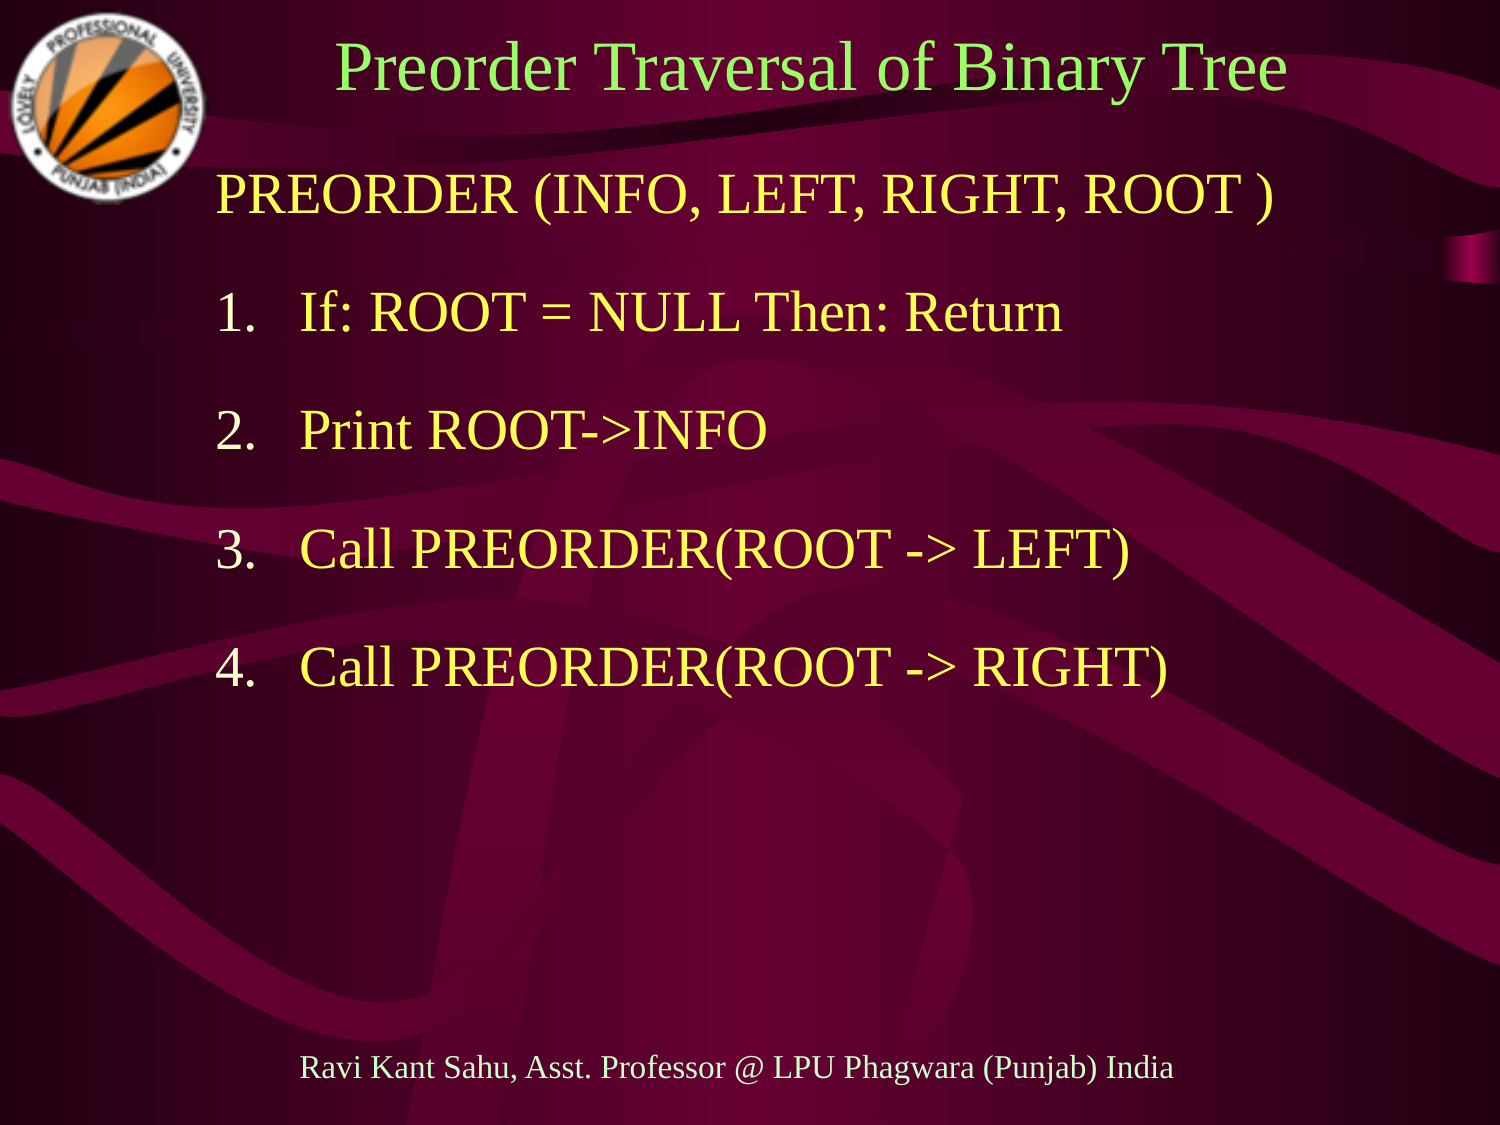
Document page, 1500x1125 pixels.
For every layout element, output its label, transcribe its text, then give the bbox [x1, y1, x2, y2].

picture [0, 0, 213, 212]
title Preorder Traversal of Binary Tree [216, 12, 1450, 112]
footer Ravi Kant Sahu, Asst. Professor @ LPU Phagwara (Punjab) India [162, 1025, 1313, 1100]
list PREORDER (INFO, LEFT, RIGHT, ROOT ) If: ROOT = NULL Then: Return Print ROOT->INFO Call PREORDER(ROOT -> LEFT) Call PREORDER(ROOT -> RIGHT) [200, 112, 1500, 824]
